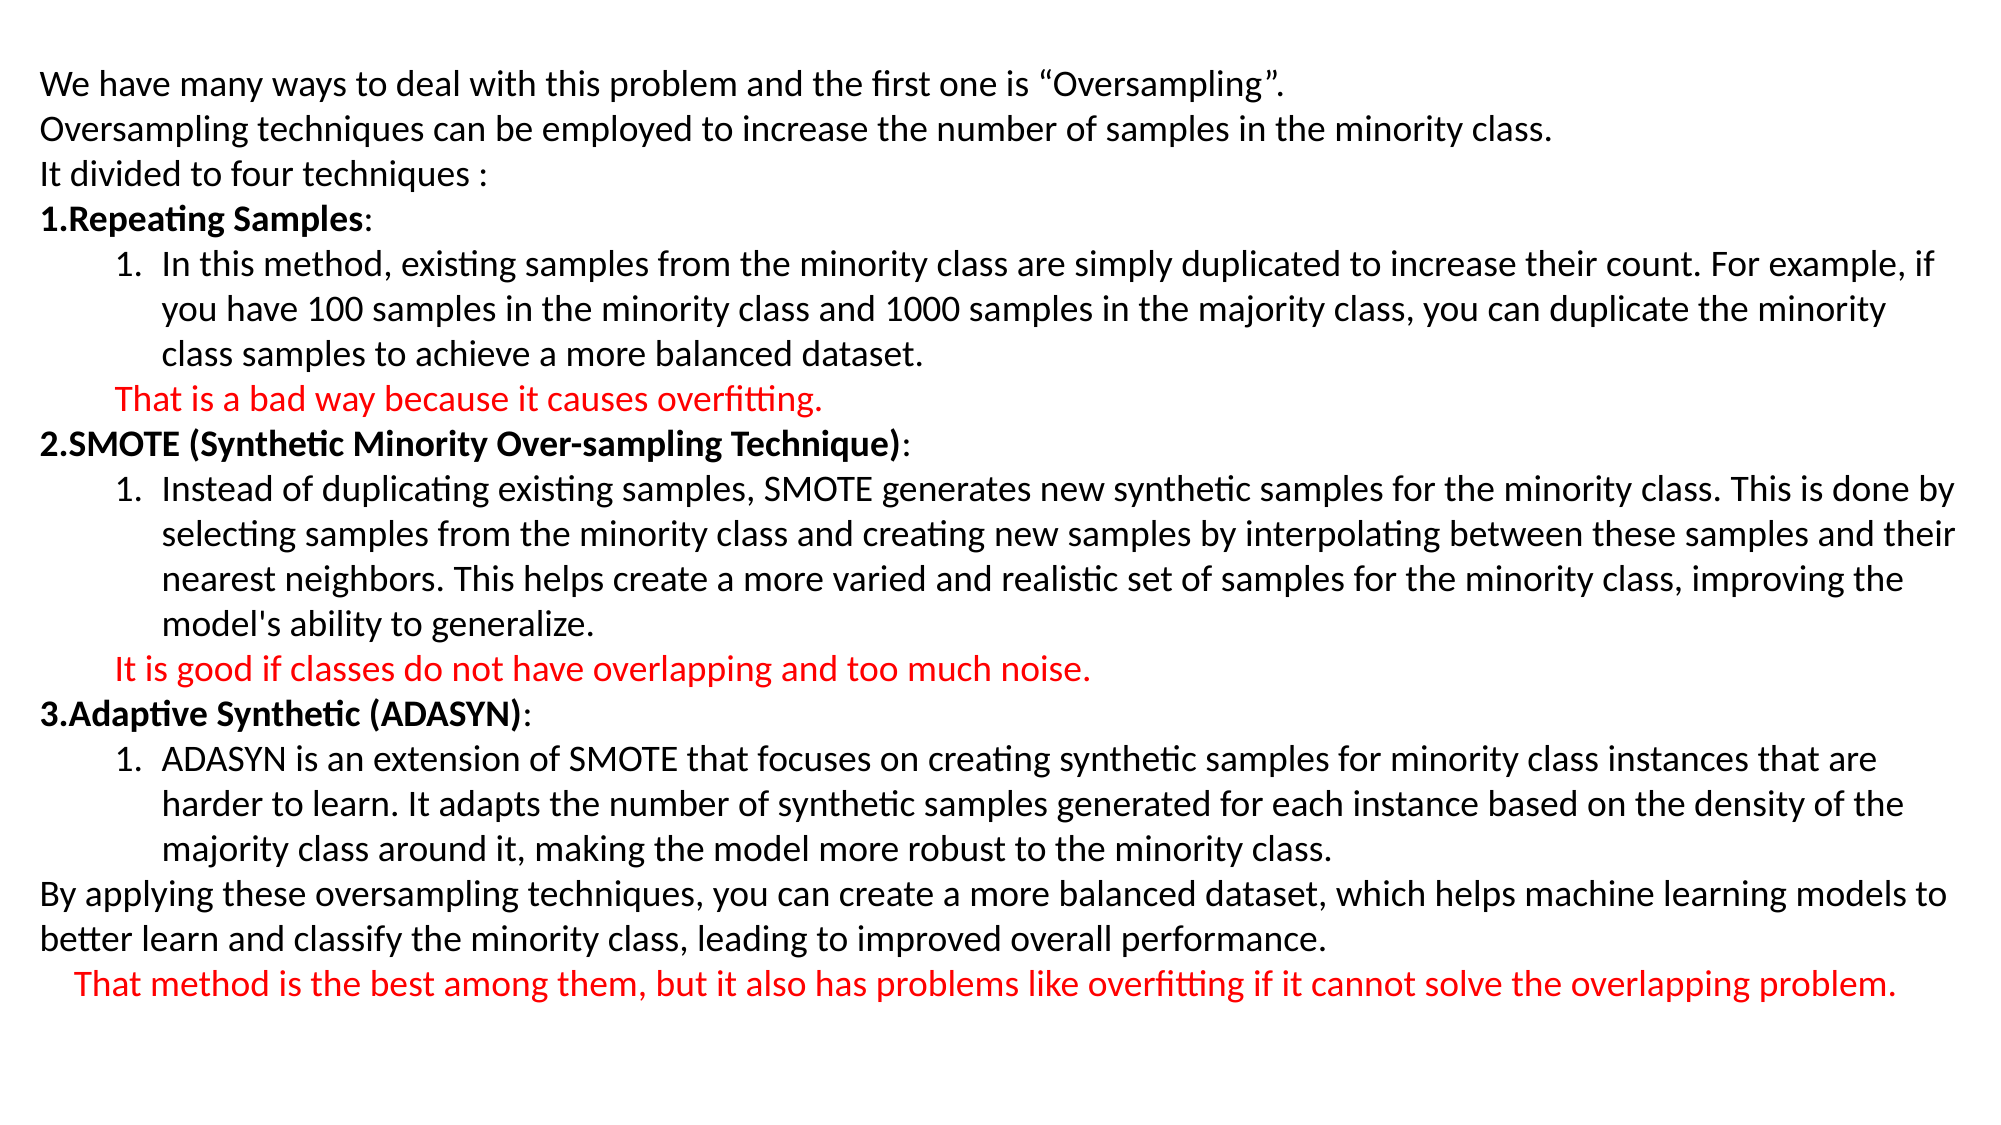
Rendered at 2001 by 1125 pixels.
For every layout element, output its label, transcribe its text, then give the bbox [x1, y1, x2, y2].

text_box We have many ways to deal with this problem and the first one is “Oversampling”. Oversampling techniques can be employed to increase the number of samples in the minority class. It divided to four techniques : Repeating Samples: In this method, existing samples from the minority class are simply duplicated to increase their count. For example, if you have 100 samples in the minority class and 1000 samples in the majority class, you can duplicate the minority class samples to achieve a more balanced dataset. That is a bad way because it causes overfitting. SMOTE (Synthetic Minority Over-sampling Technique): Instead of duplicating existing samples, SMOTE generates new synthetic samples for the minority class. This is done by selecting samples from the minority class and creating new samples by interpolating between these samples and their nearest neighbors. This helps create a more varied and realistic set of samples for the minority class, improving the model's ability to generalize. It is good if classes do not have overlapping and too much noise. Adaptive Synthetic (ADASYN): ADASYN is an extension of SMOTE that focuses on creating synthetic samples for minority class instances that are harder to learn. It adapts the number of synthetic samples generated for each instance based on the density of the majority class around it, making the model more robust to the minority class. By applying these oversampling techniques, you can create a more balanced dataset, which helps machine learning models to better learn and classify the minority class, leading to improved overall performance. That method is the best among them, but it also has problems like overfitting if it cannot solve the overlapping problem. [24, 51, 1975, 1057]
